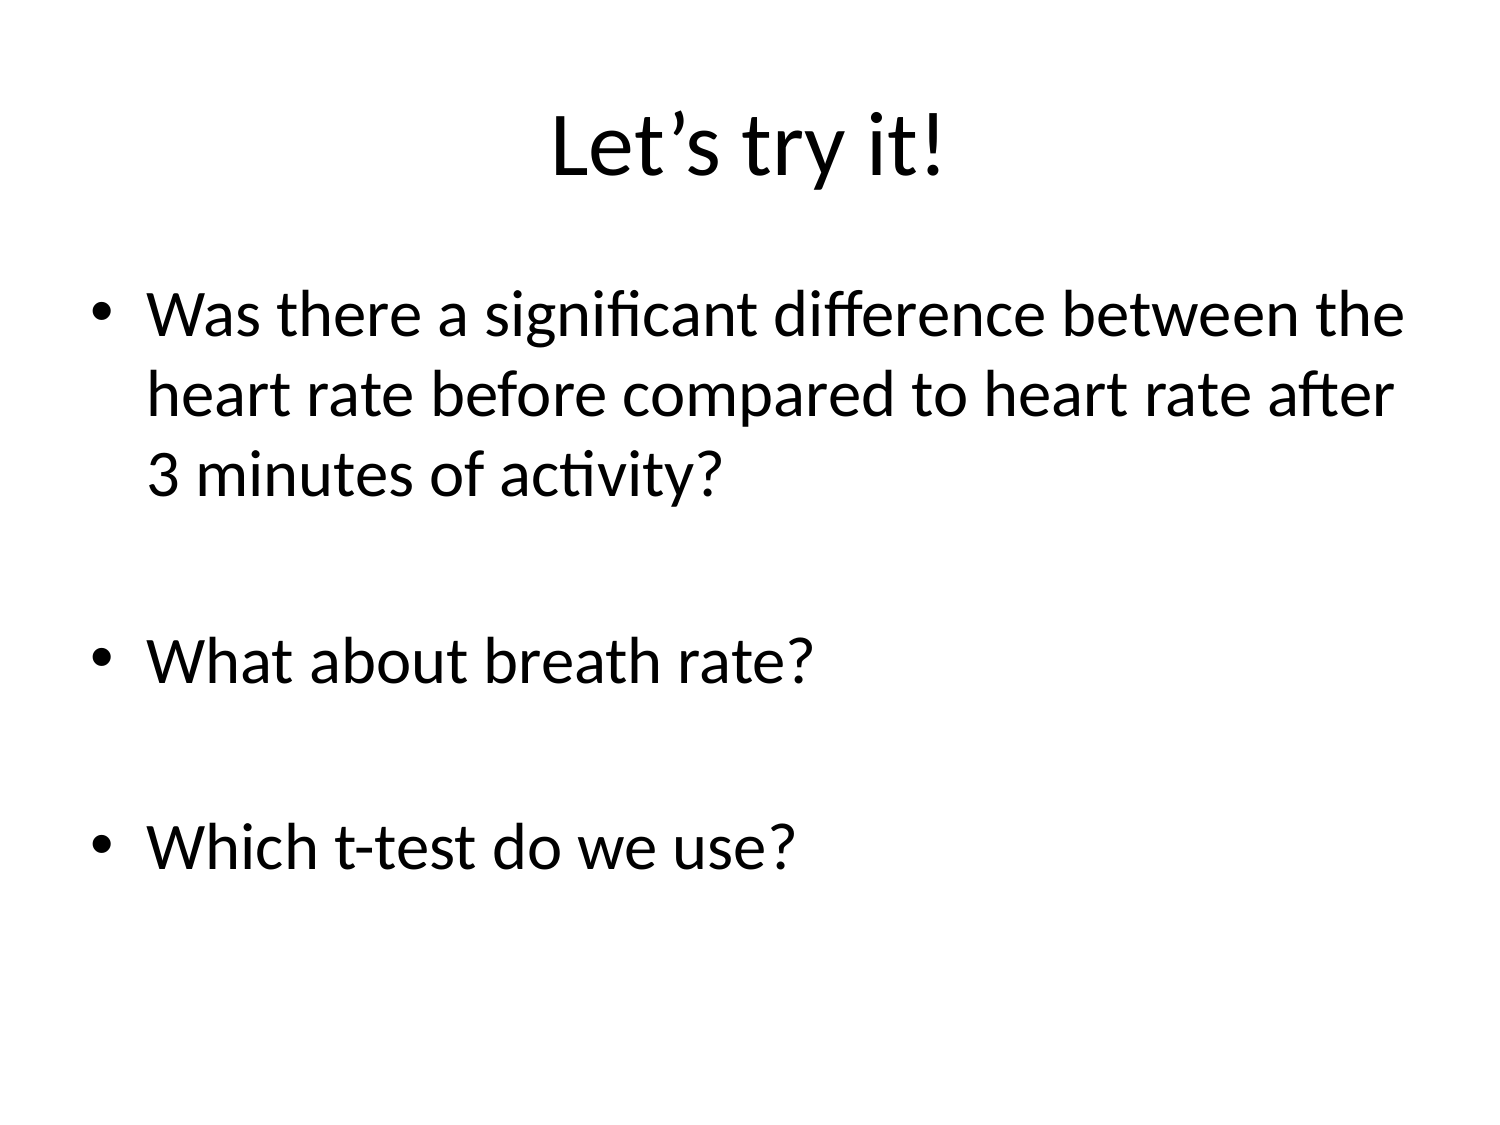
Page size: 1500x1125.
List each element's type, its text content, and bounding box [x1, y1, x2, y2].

list Was there a significant difference between the heart rate before compared to heart rate after 3 minutes of activity? What about breath rate? Which t-test do we use? [75, 262, 1425, 1005]
title Let’s try it! [75, 45, 1425, 233]
